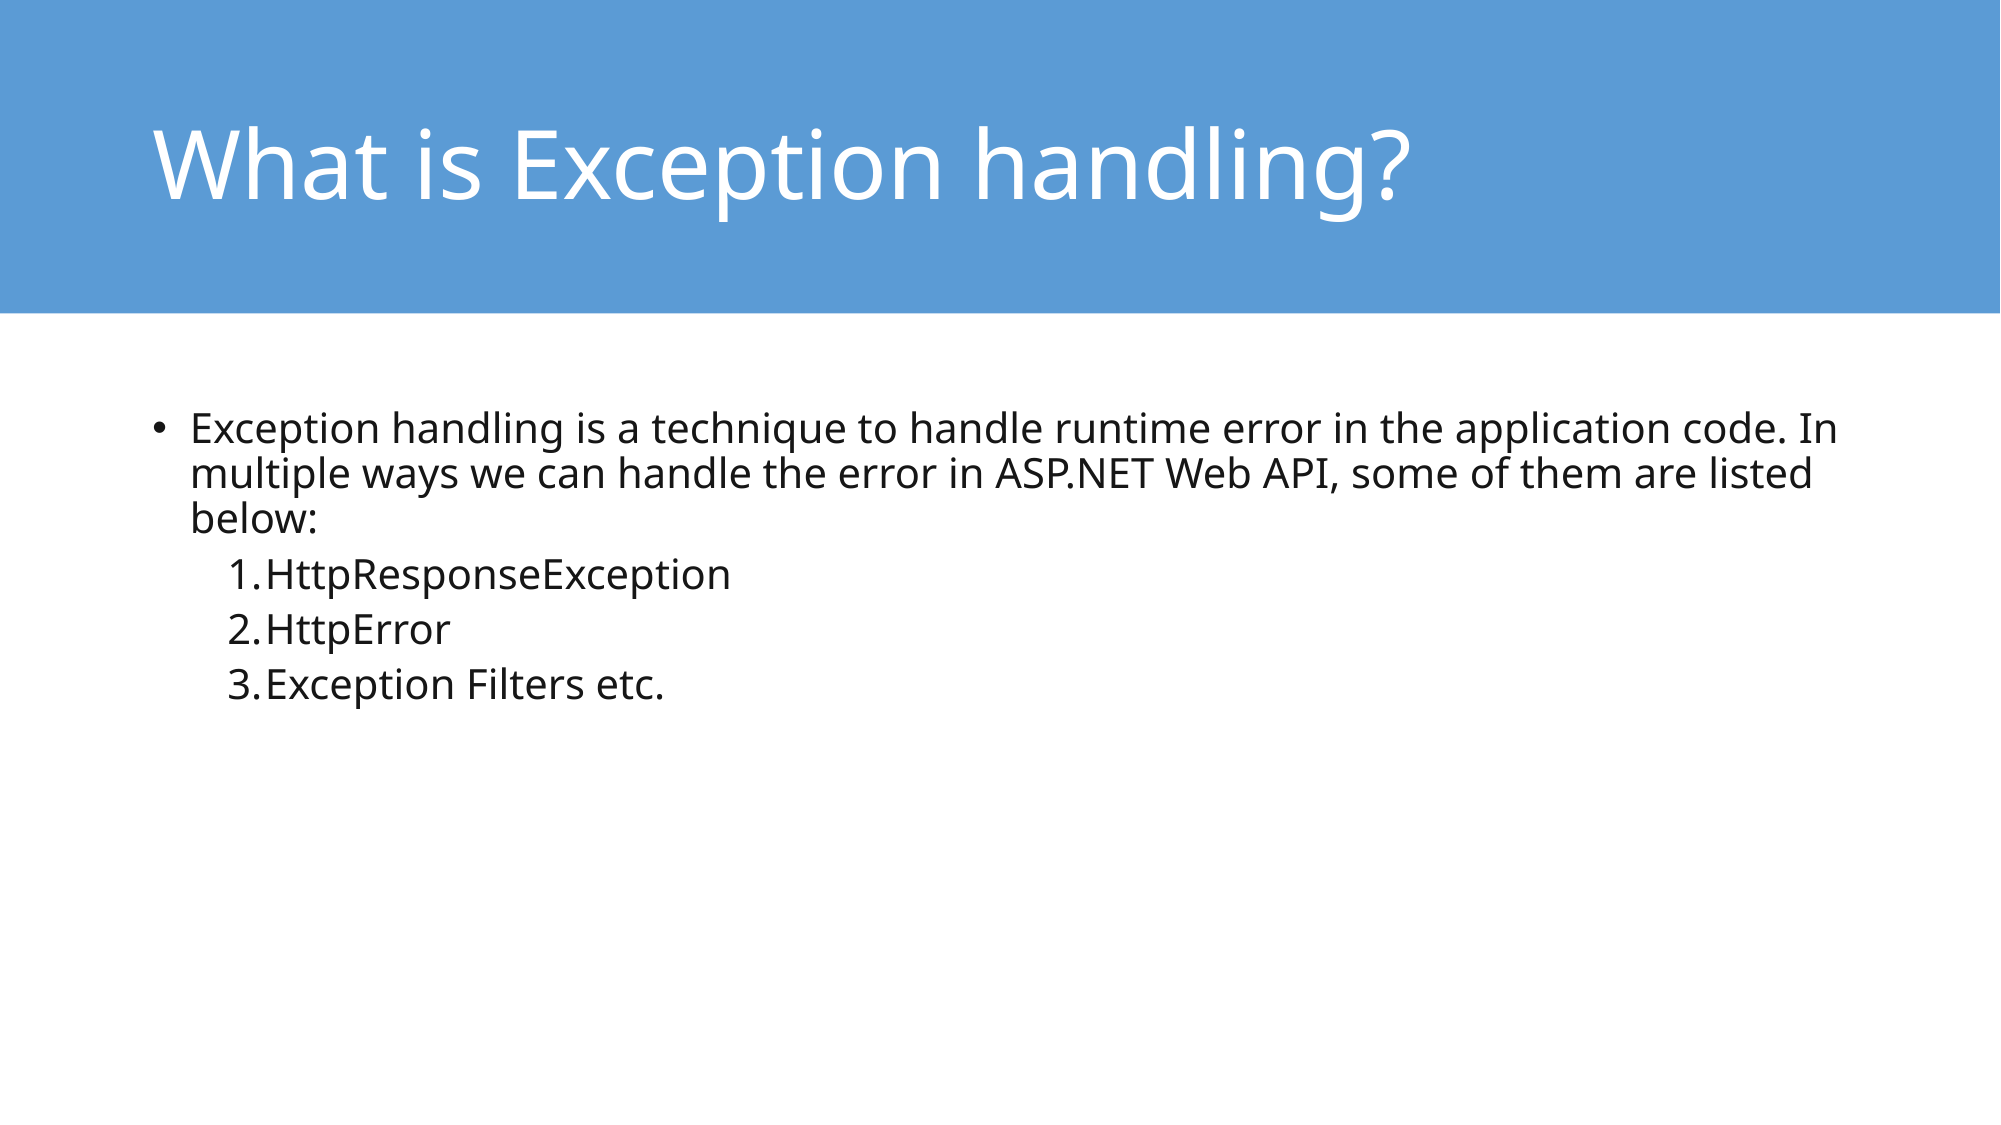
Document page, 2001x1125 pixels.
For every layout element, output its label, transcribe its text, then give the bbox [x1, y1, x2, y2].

title What is Exception handling? [137, 59, 1863, 278]
list Exception handling is a technique to handle runtime error in the application code. In multiple ways we can handle the error in ASP.NET Web API, some of them are listed below: HttpResponseException HttpError Exception Filters etc. [137, 399, 1863, 1014]
text_box [0, 0, 2000, 314]
